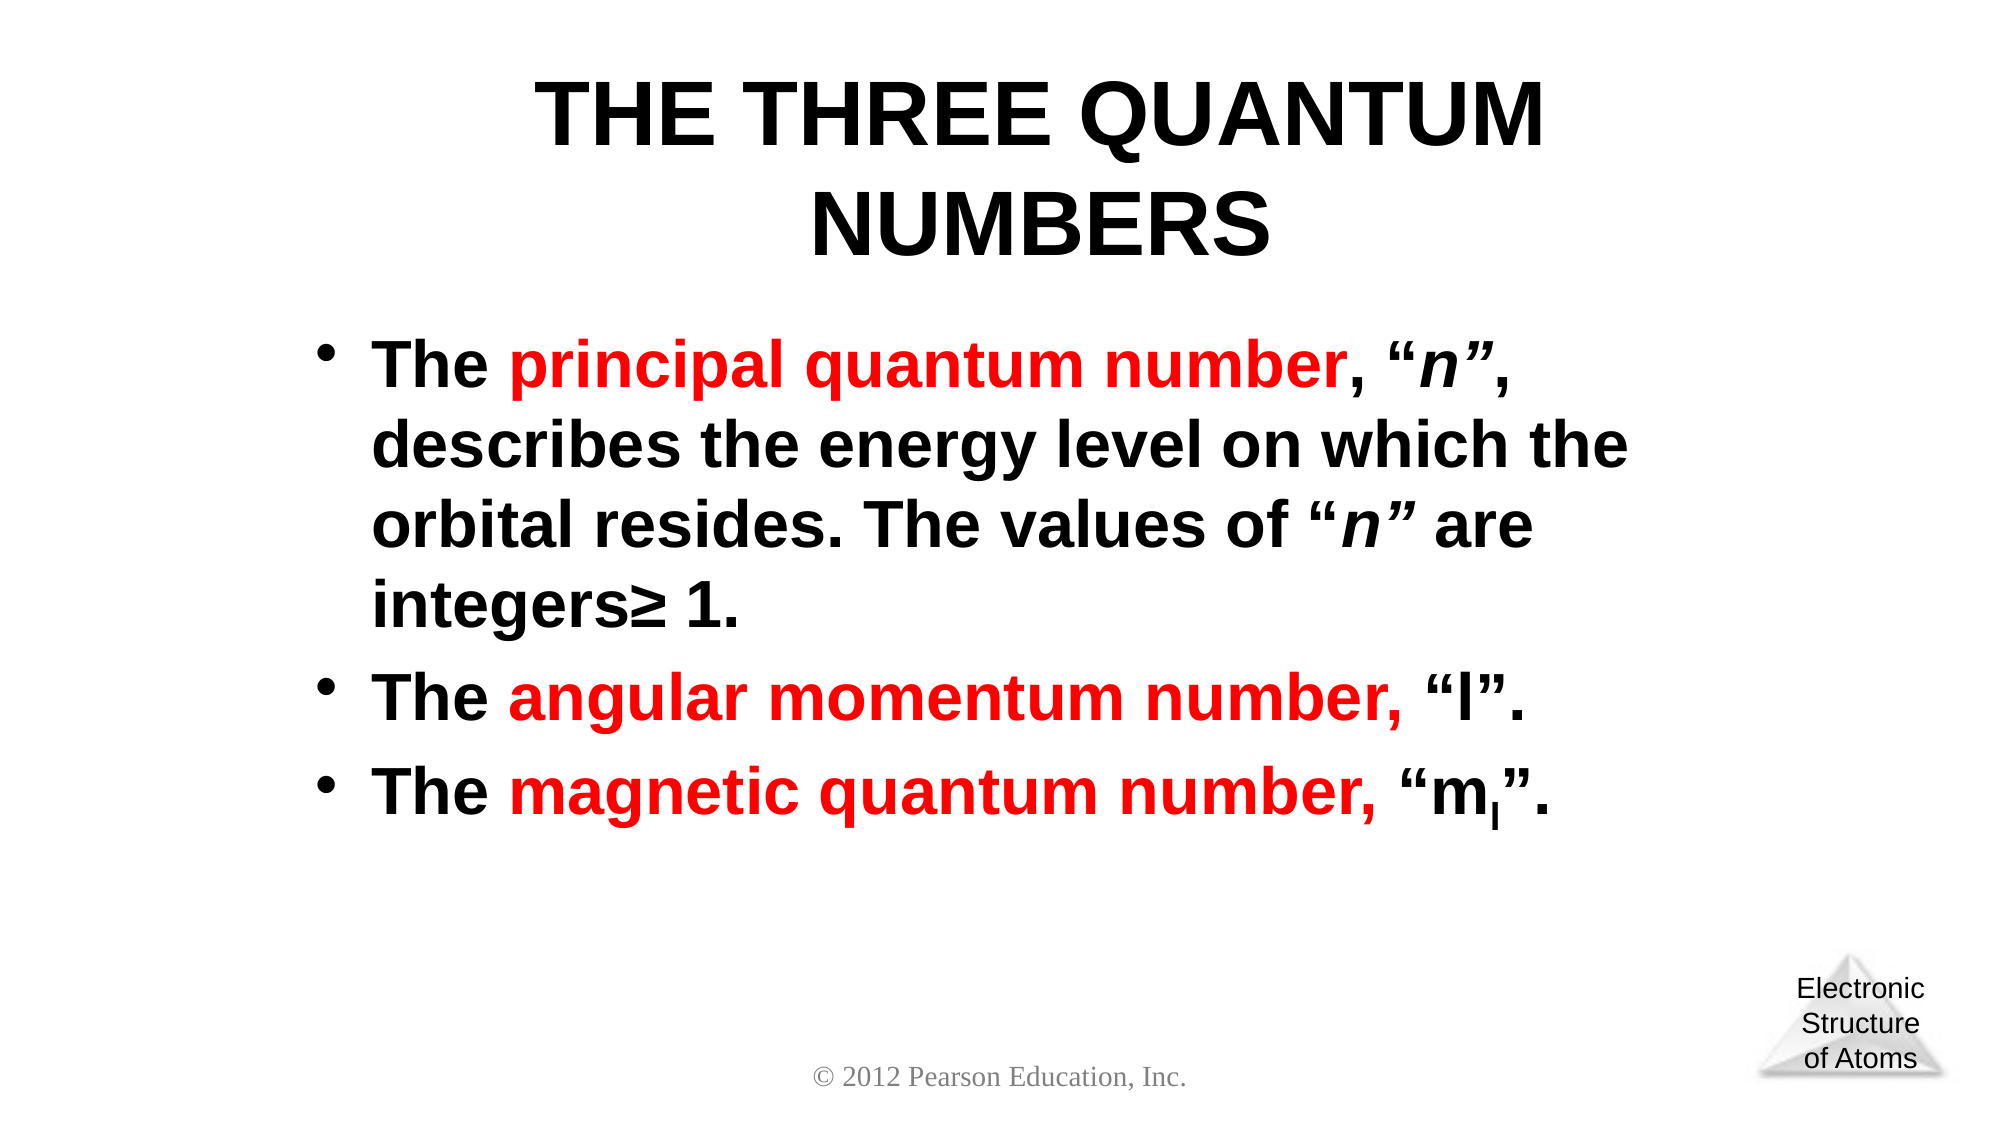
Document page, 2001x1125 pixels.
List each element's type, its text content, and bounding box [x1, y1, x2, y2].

picture [1700, 899, 2000, 1125]
title THE THREE QUANTUM NUMBERS [328, 125, 1754, 313]
footer © 2012 Pearson Education, Inc. [483, 1024, 1517, 1101]
list The principal quantum number, “n”, describes the energy level on which the orbital resides. The values of “n” are integers≥ 1. The angular momentum number, “l”. The magnetic quantum number, “ml”. [300, 313, 1650, 989]
